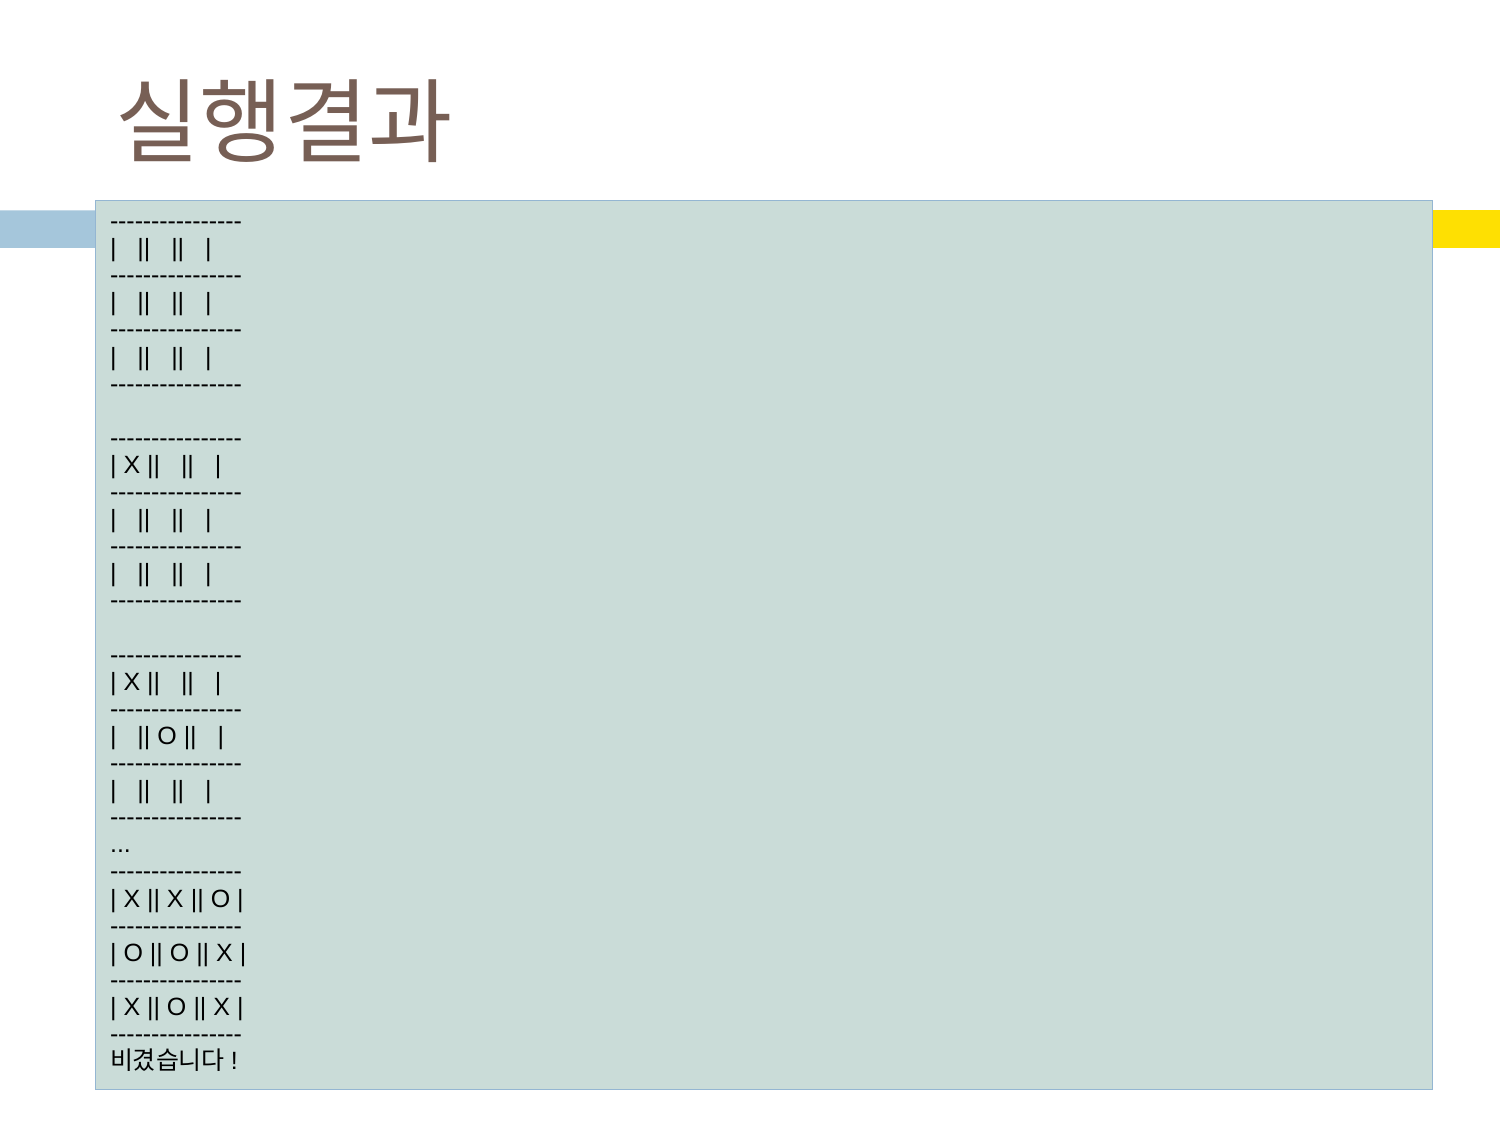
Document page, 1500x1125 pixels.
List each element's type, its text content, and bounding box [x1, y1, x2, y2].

list ---------------- | || || | ---------------- | || || | ---------------- | || || | ---------------- ---------------- | X || || | ---------------- | || || | ---------------- | || || | ---------------- ---------------- | X || || | ---------------- | || O || | ---------------- | || || | ---------------- ... ---------------- | X || X || O | ---------------- | O || O || X | ---------------- | X || O || X | ---------------- 비겼습니다! [95, 200, 1433, 1090]
title 실행결과 [100, 37, 1438, 200]
